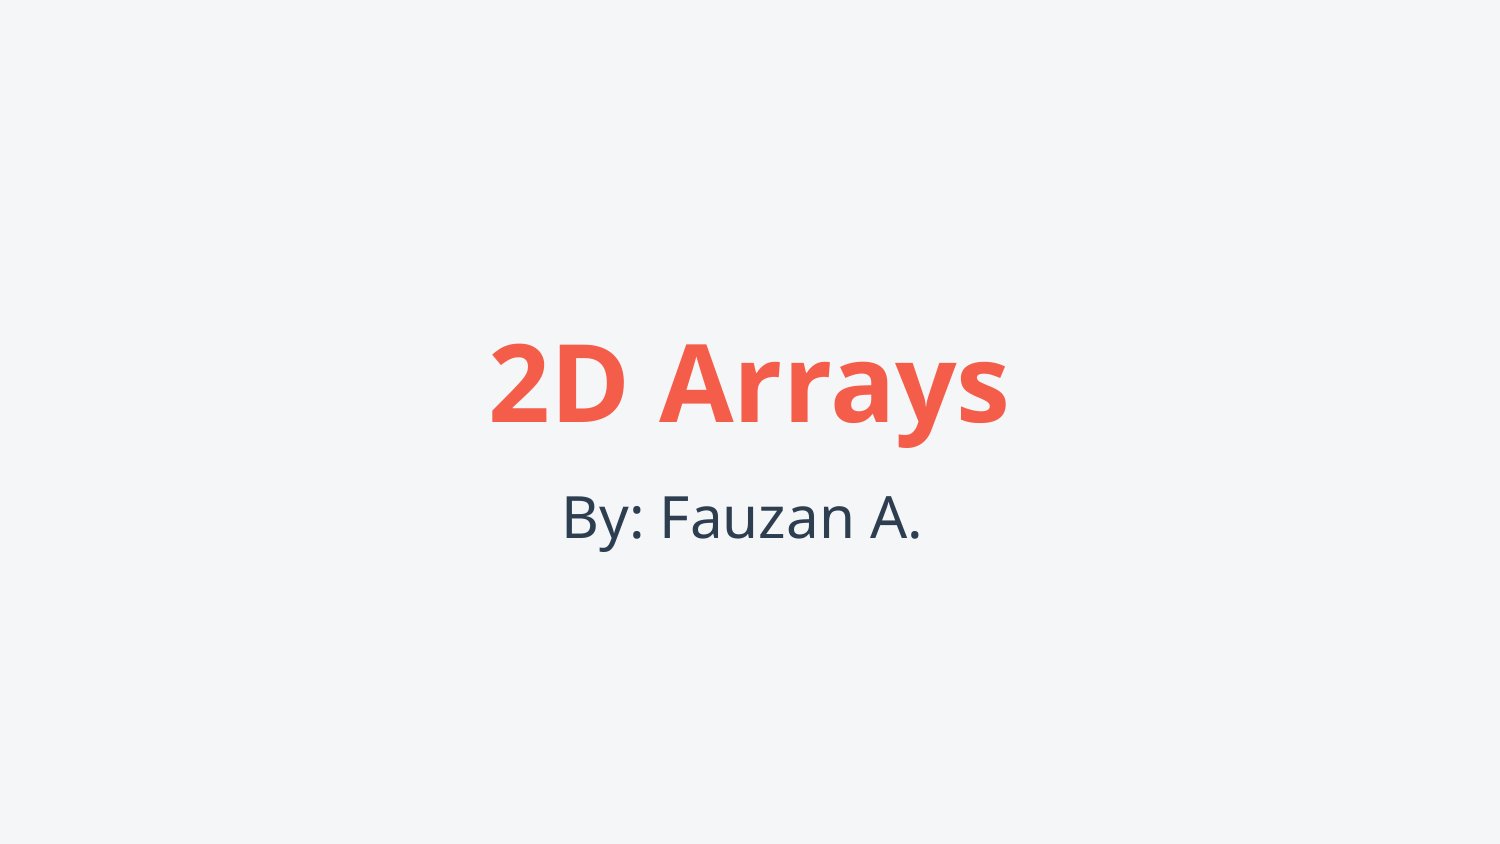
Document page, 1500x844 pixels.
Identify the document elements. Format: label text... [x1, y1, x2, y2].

subtitle By: Fauzan A. [51, 464, 1449, 595]
title 2D Arrays [51, 122, 1449, 459]
